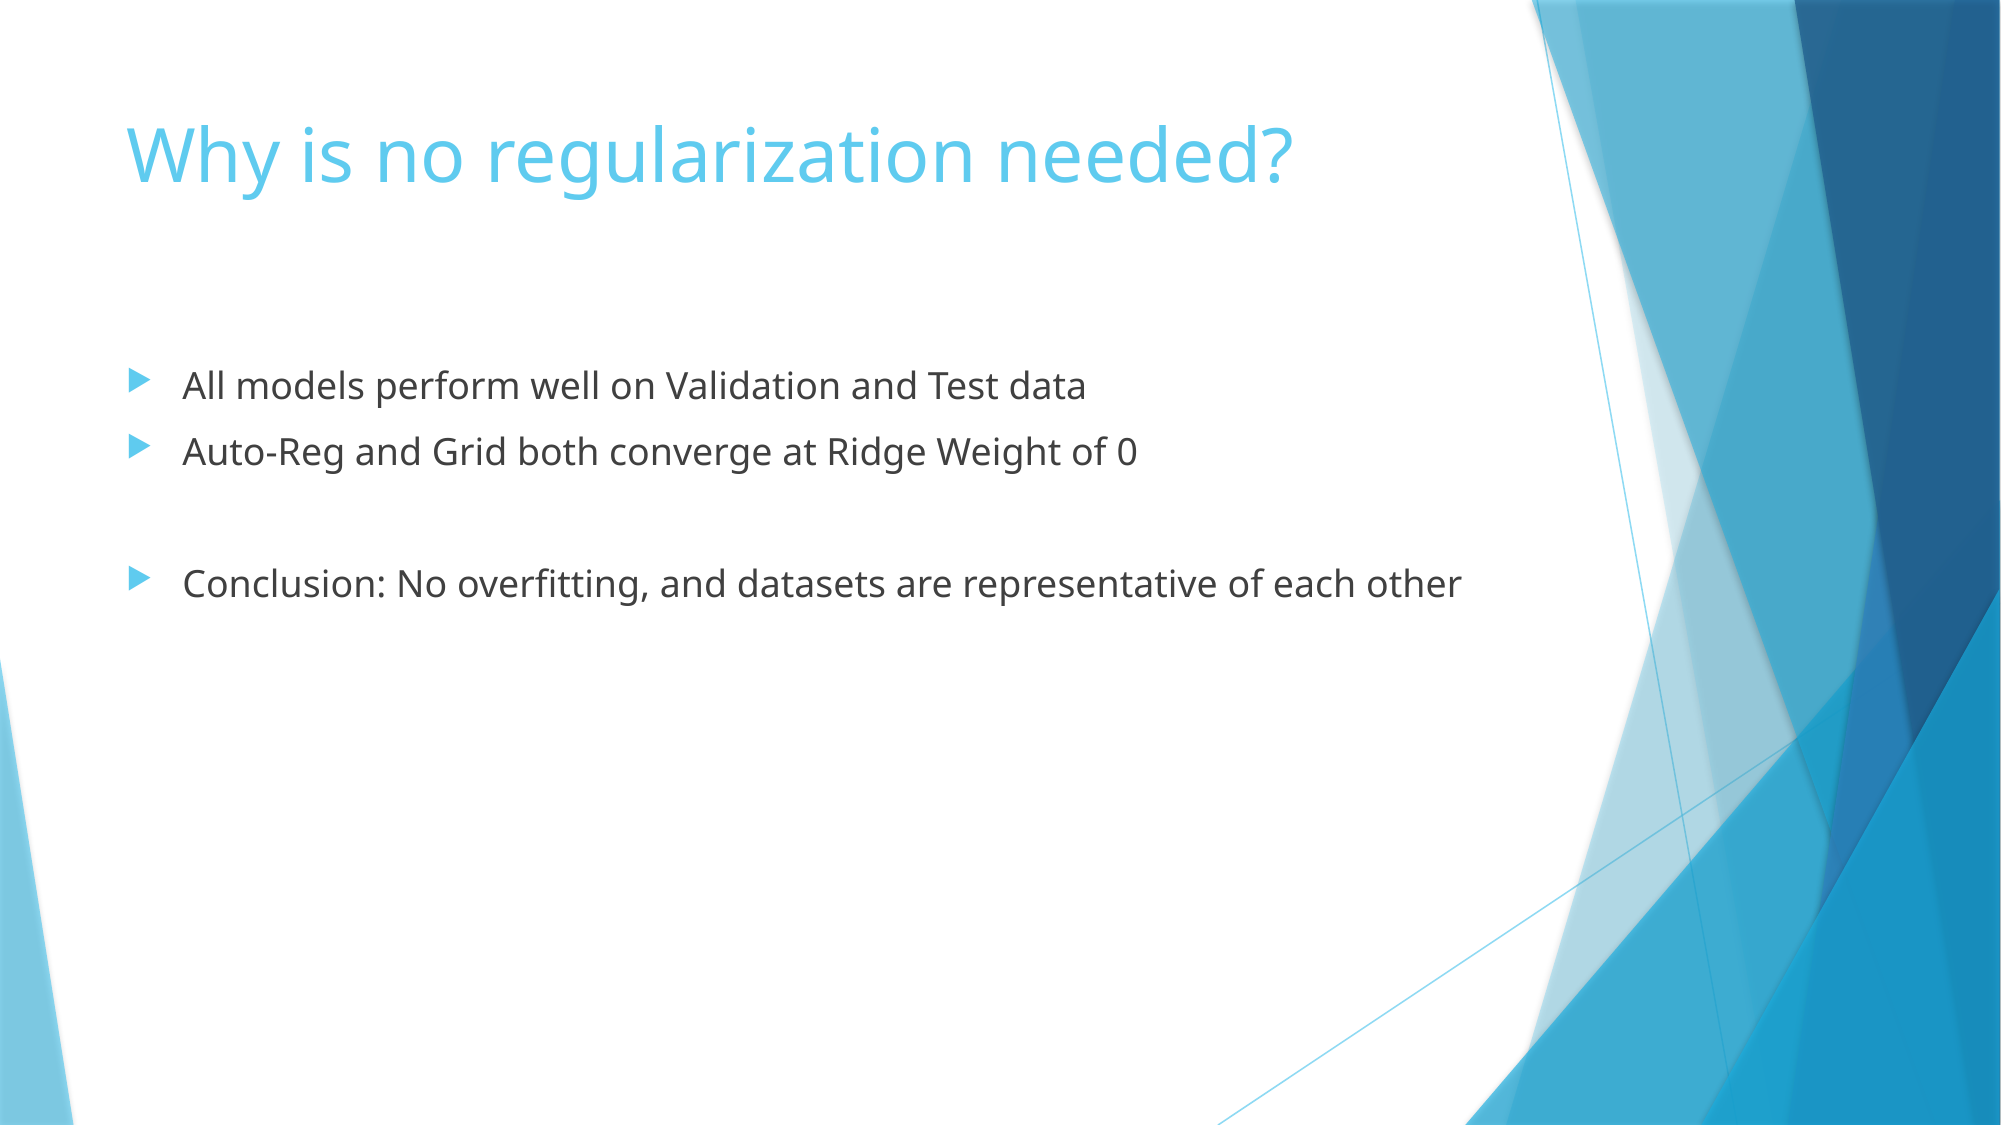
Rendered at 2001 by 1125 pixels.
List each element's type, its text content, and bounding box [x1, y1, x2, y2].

title Why is no regularization needed? [111, 99, 1522, 317]
list All models perform well on Validation and Test data Auto-Reg and Grid both converge at Ridge Weight of 0 Conclusion: No overfitting, and datasets are representative of each other [111, 354, 1522, 992]
